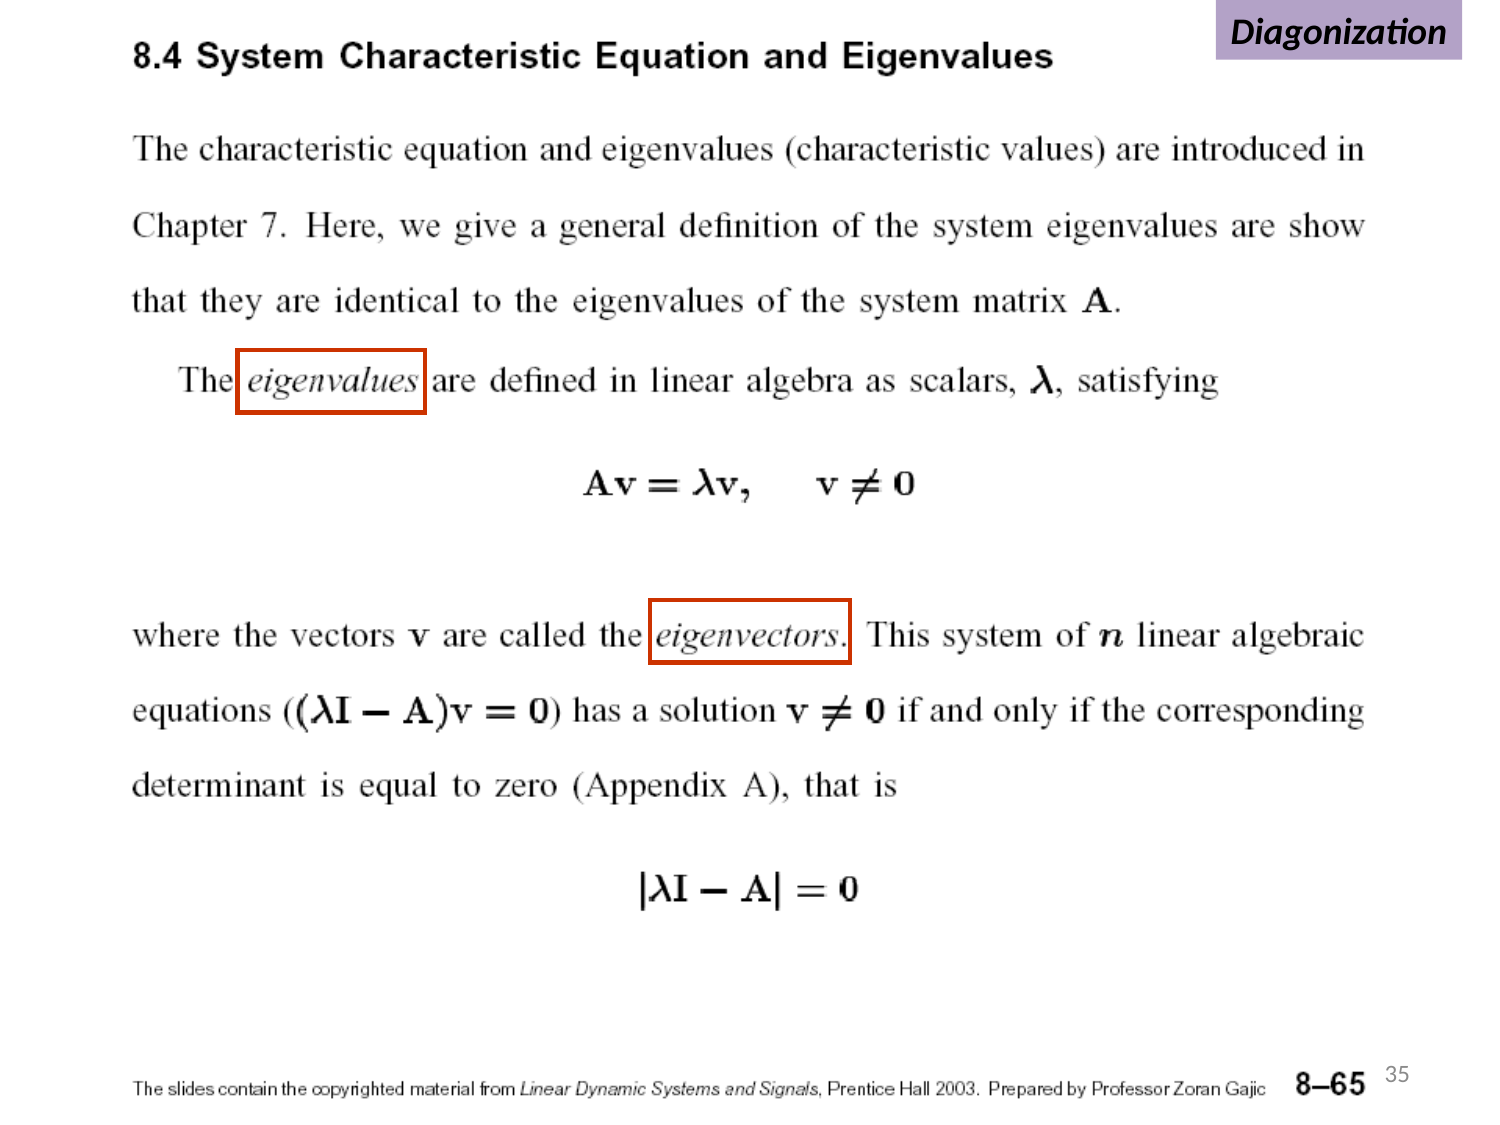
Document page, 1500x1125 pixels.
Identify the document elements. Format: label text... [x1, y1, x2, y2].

slide_number 35 [1382, 1042, 1425, 1103]
text_box Diagonization [1215, 0, 1463, 60]
picture [122, 16, 1378, 1108]
